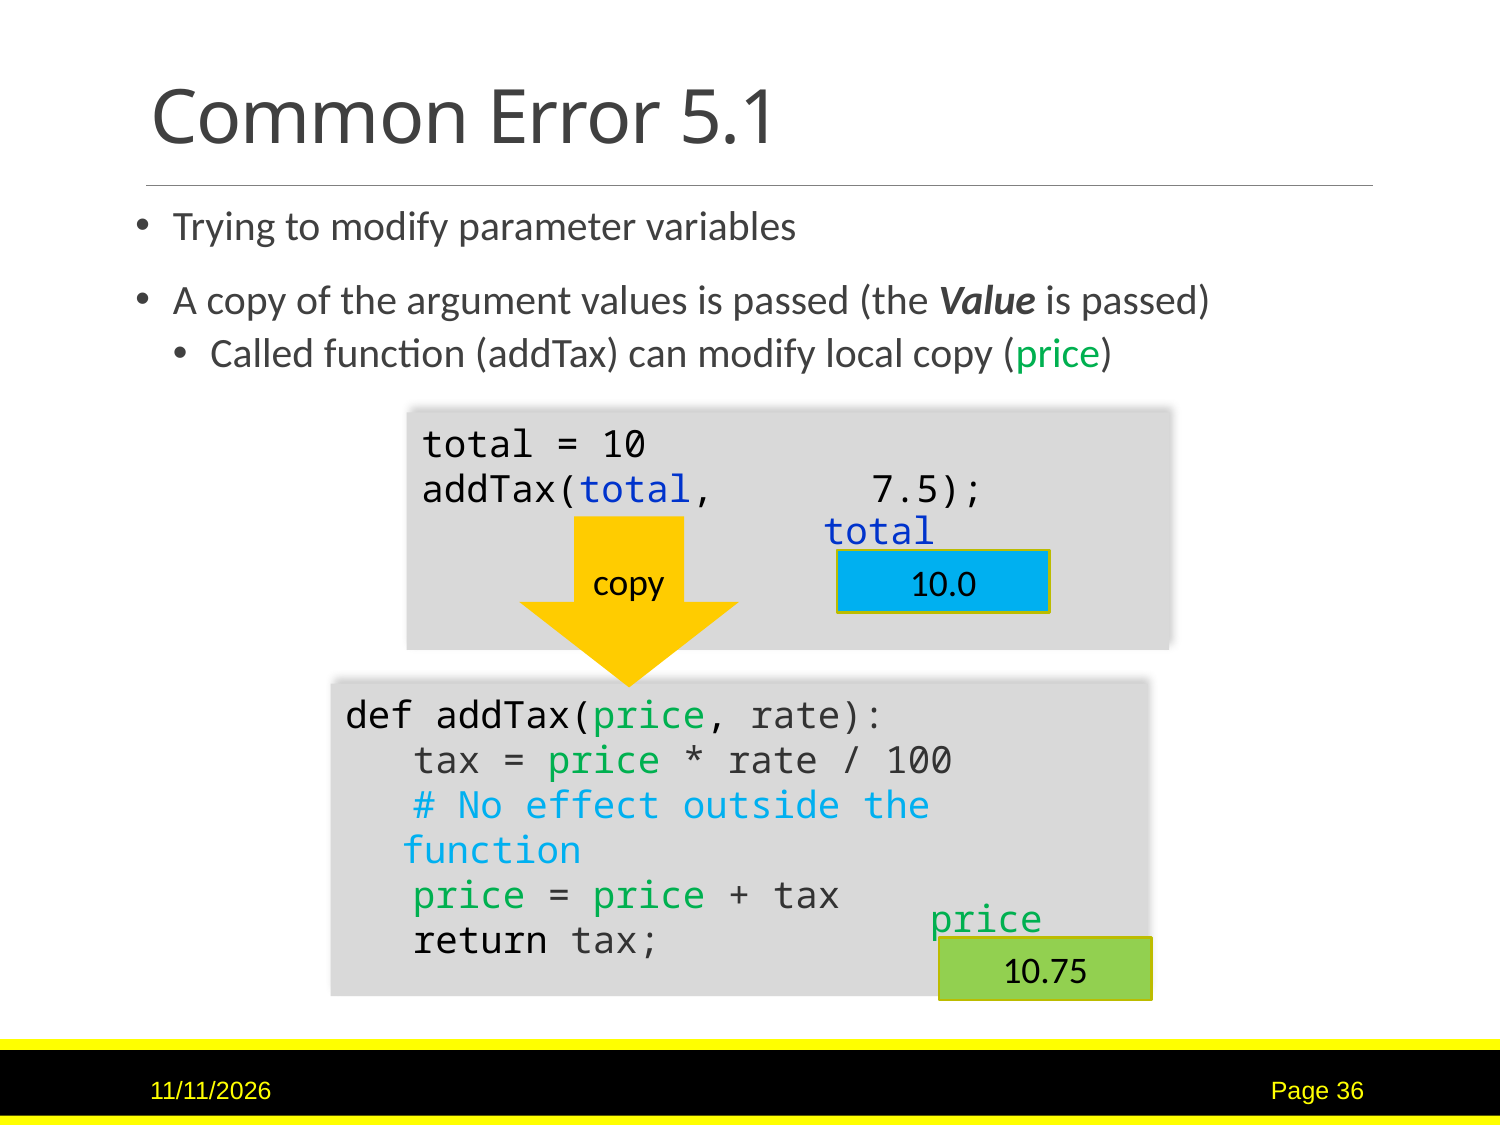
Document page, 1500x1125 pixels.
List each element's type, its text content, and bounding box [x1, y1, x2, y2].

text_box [330, 411, 1170, 1001]
title Variable Scope [409, 405, 1175, 413]
list Trying to modify parameter variables A copy of the argument values is passed (the Value is passed) Called function (addTax) can modify local copy (price) [135, 196, 1373, 954]
slide_number Page 36 [1218, 1059, 1380, 1120]
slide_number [135, 1059, 440, 1120]
title Common Error 5.1 [135, 47, 1373, 167]
